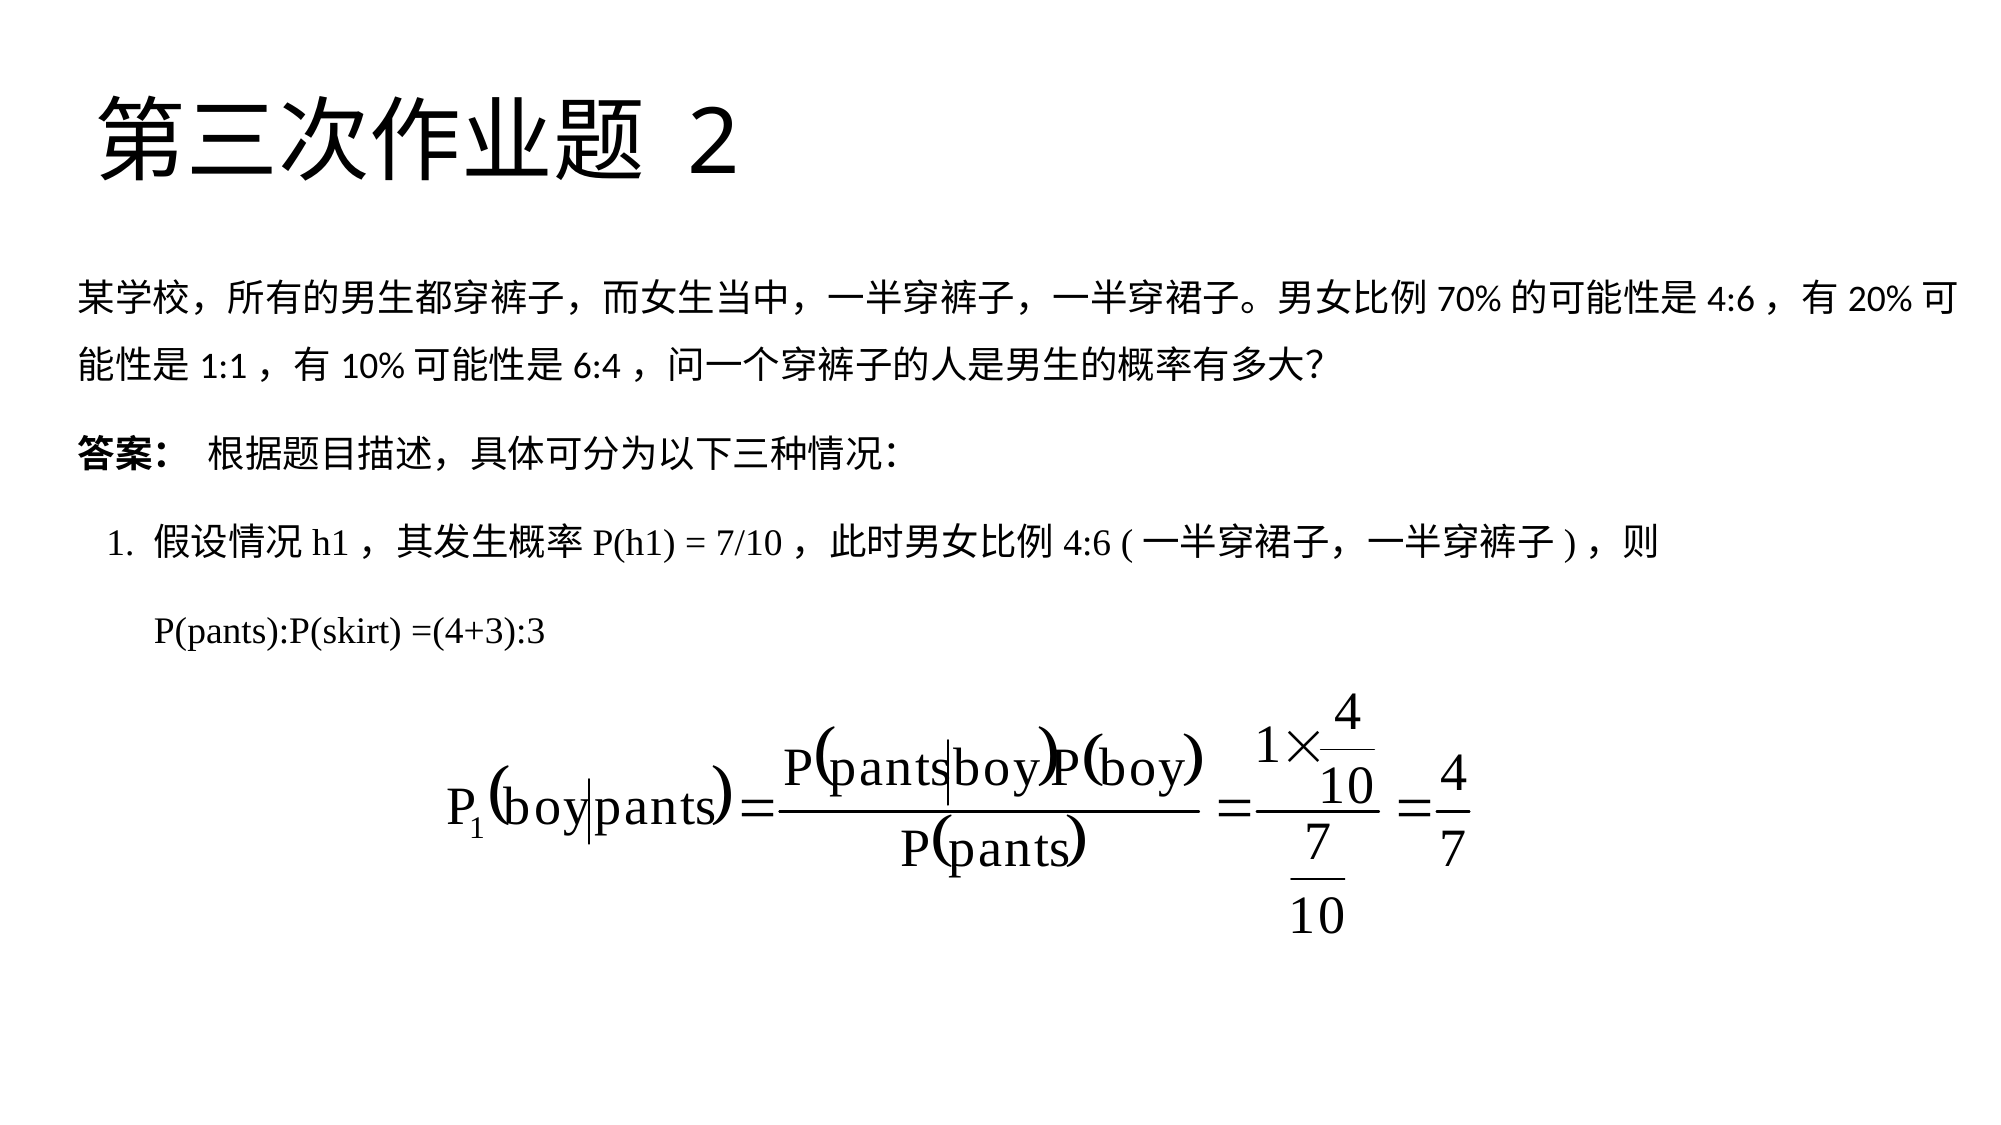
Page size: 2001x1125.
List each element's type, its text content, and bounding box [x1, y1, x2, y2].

title 第三次作业题 2 [79, 34, 1802, 243]
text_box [437, 676, 1482, 946]
list 某学校，所有的男生都穿裤子，而女生当中，一半穿裤子，一半穿裙子。男女比例70%的可能性是4:6，有20%可能性是1:1，有10%可能性是6:4，问一个穿裤子的人是男生的概率有多大？ 答案： 根据题目描述，具体可分为以下三种情况： 1. 假设情况h1，其发生概率P(h1) = 7/10，此时男女比例4:6 (一半穿裙子，一半穿裤子)，则 P(pants):P(skirt) =(4+3):3 [62, 243, 1976, 958]
